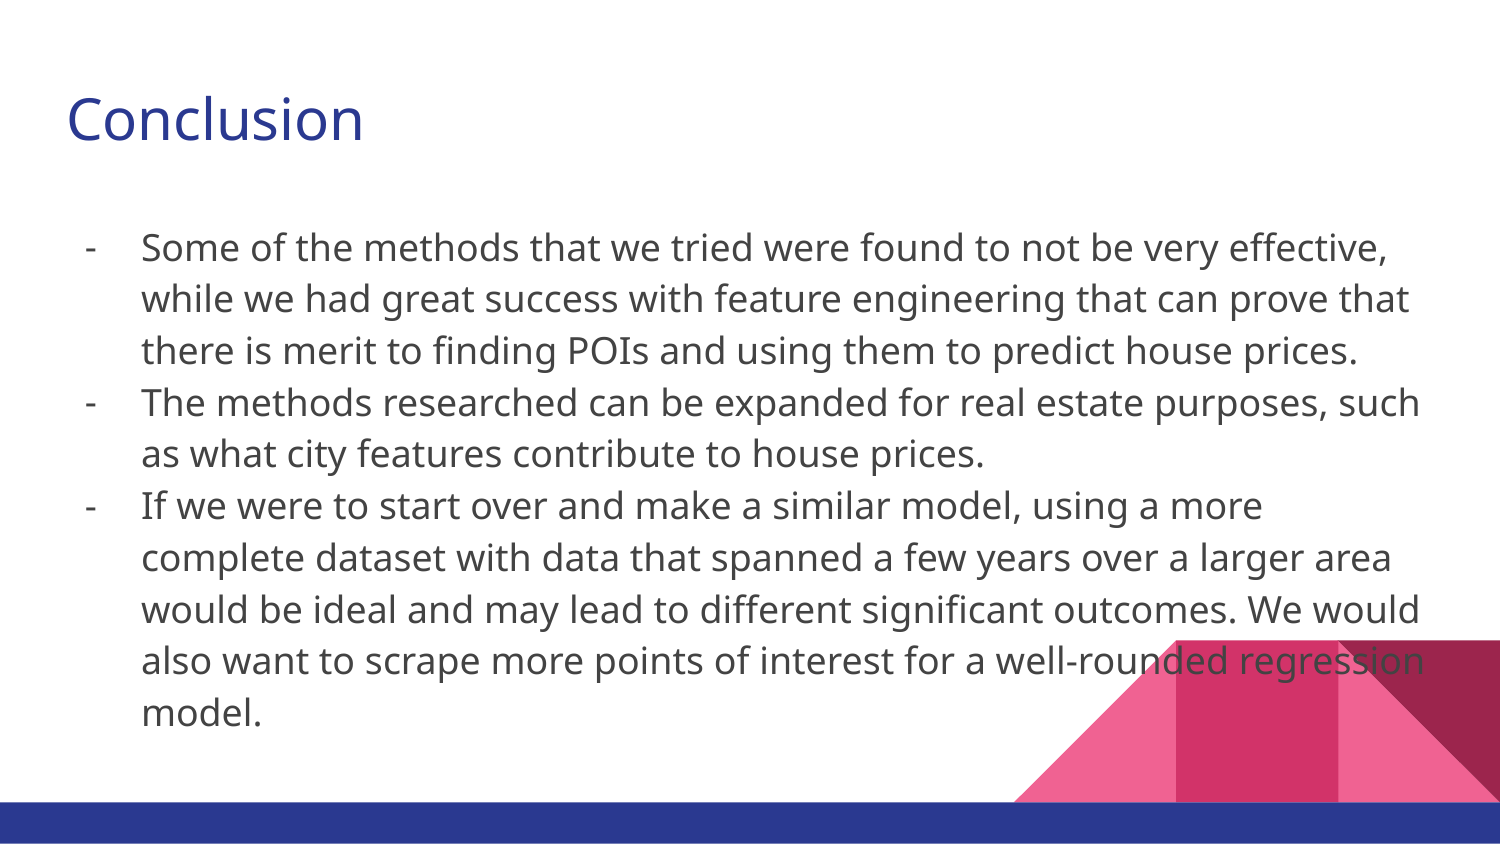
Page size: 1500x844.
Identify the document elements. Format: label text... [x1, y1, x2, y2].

list Some of the methods that we tried were found to not be very effective, while we had great success with feature engineering that can prove that there is merit to finding POIs and using them to predict house prices. The methods researched can be expanded for real estate purposes, such as what city features contribute to house prices. If we were to start over and make a similar model, using a more complete dataset with data that spanned a few years over a larger area would be ideal and may lead to different significant outcomes. We would also want to scrape more points of interest for a well-rounded regression model. [51, 201, 1449, 750]
title Conclusion [51, 67, 1449, 167]
